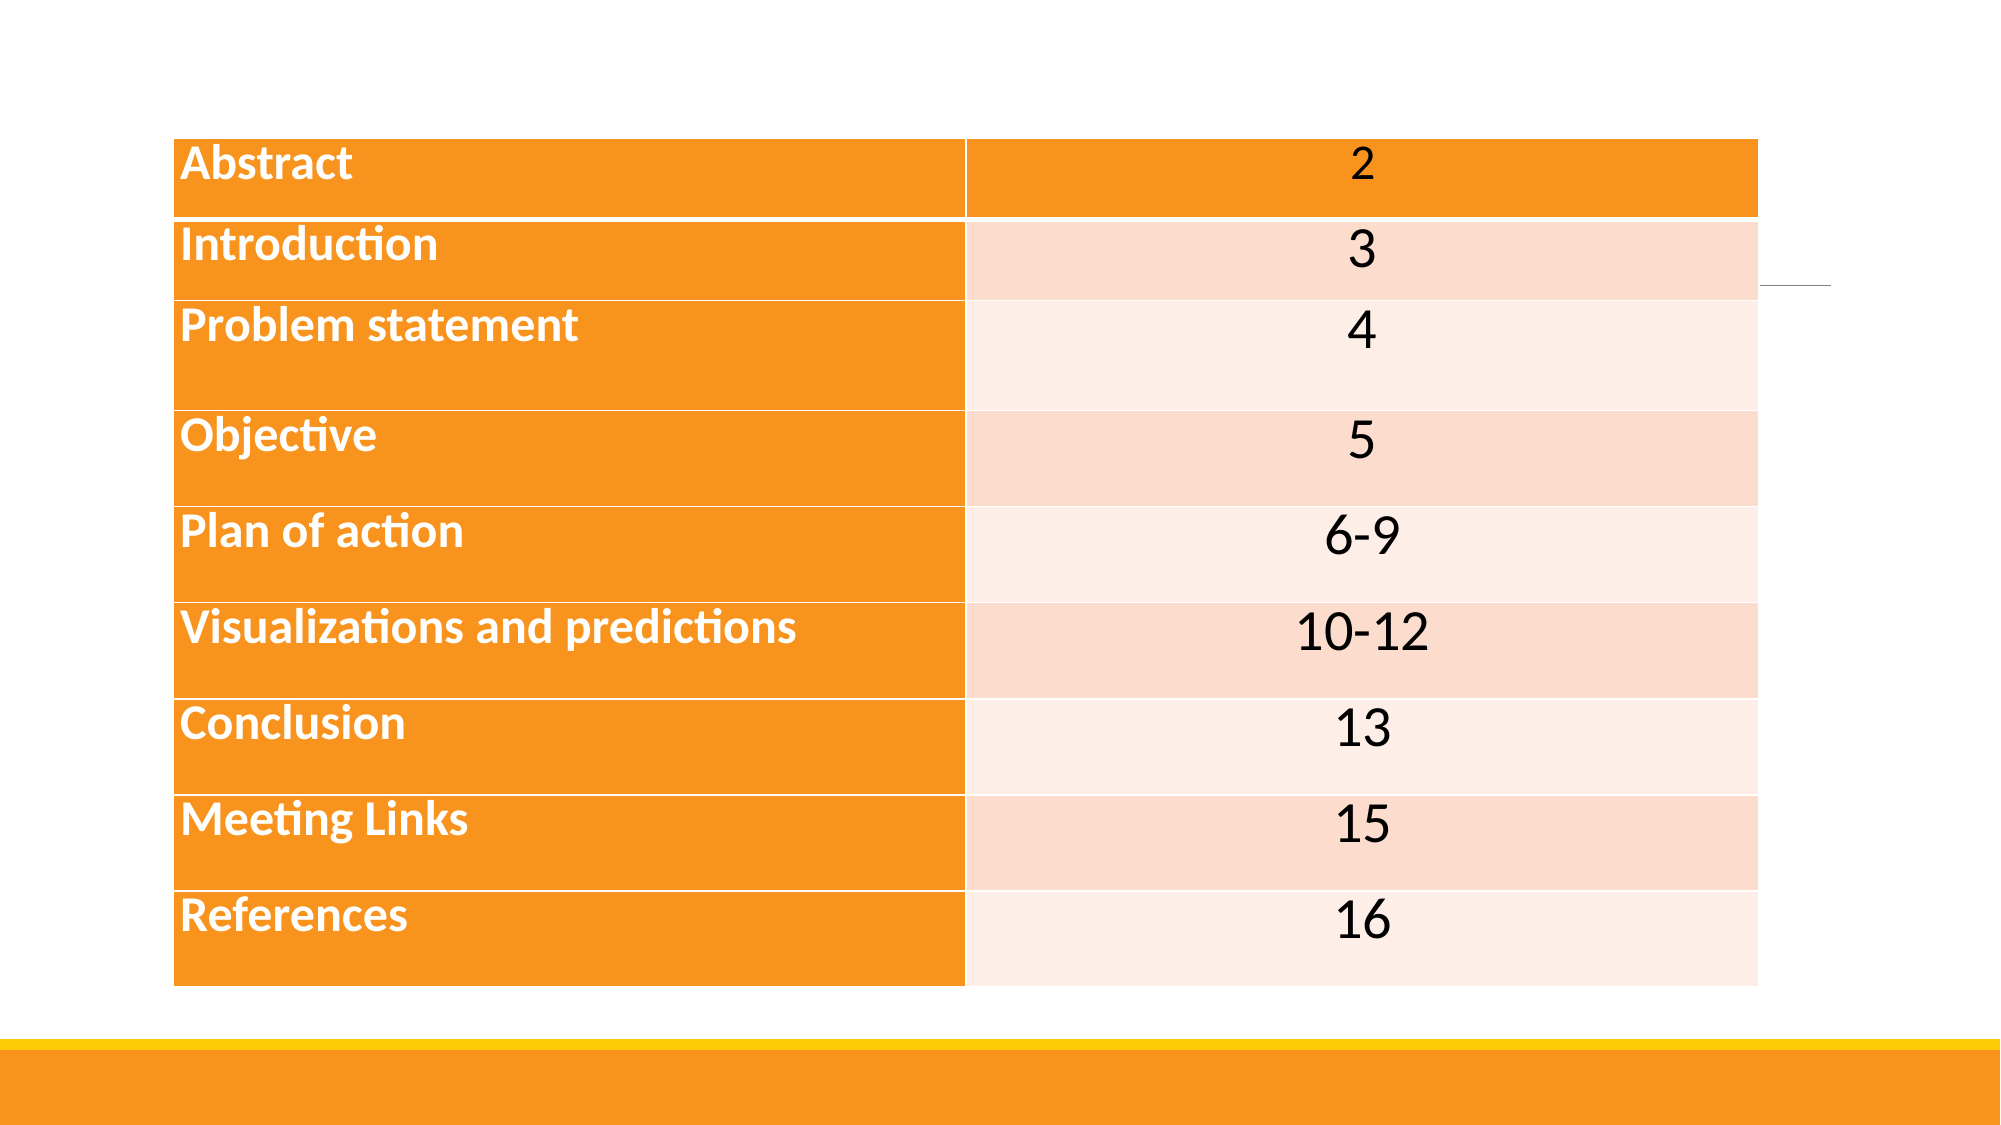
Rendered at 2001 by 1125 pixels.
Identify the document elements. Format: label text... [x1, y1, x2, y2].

table_cell 16 [967, 892, 1758, 986]
table_cell Meeting Links [174, 796, 965, 890]
table_header 2 [967, 139, 1758, 217]
table_cell 5 [967, 411, 1758, 506]
table_cell 4 [967, 301, 1758, 410]
table_cell 3 [967, 222, 1758, 300]
table_cell Objective [174, 411, 965, 506]
table_cell Problem statement [174, 301, 965, 410]
table_cell Plan of action [174, 507, 965, 602]
table_cell 10-12 [967, 603, 1758, 698]
table_cell Conclusion [174, 700, 965, 794]
table_cell Visualizations and predictions [174, 603, 965, 698]
table_cell Introduction [174, 222, 965, 300]
table_cell 13 [967, 700, 1758, 794]
table_header Abstract [174, 139, 965, 217]
table_cell 15 [967, 796, 1758, 890]
table_cell 6-9 [967, 507, 1758, 602]
table_cell References [174, 892, 965, 986]
